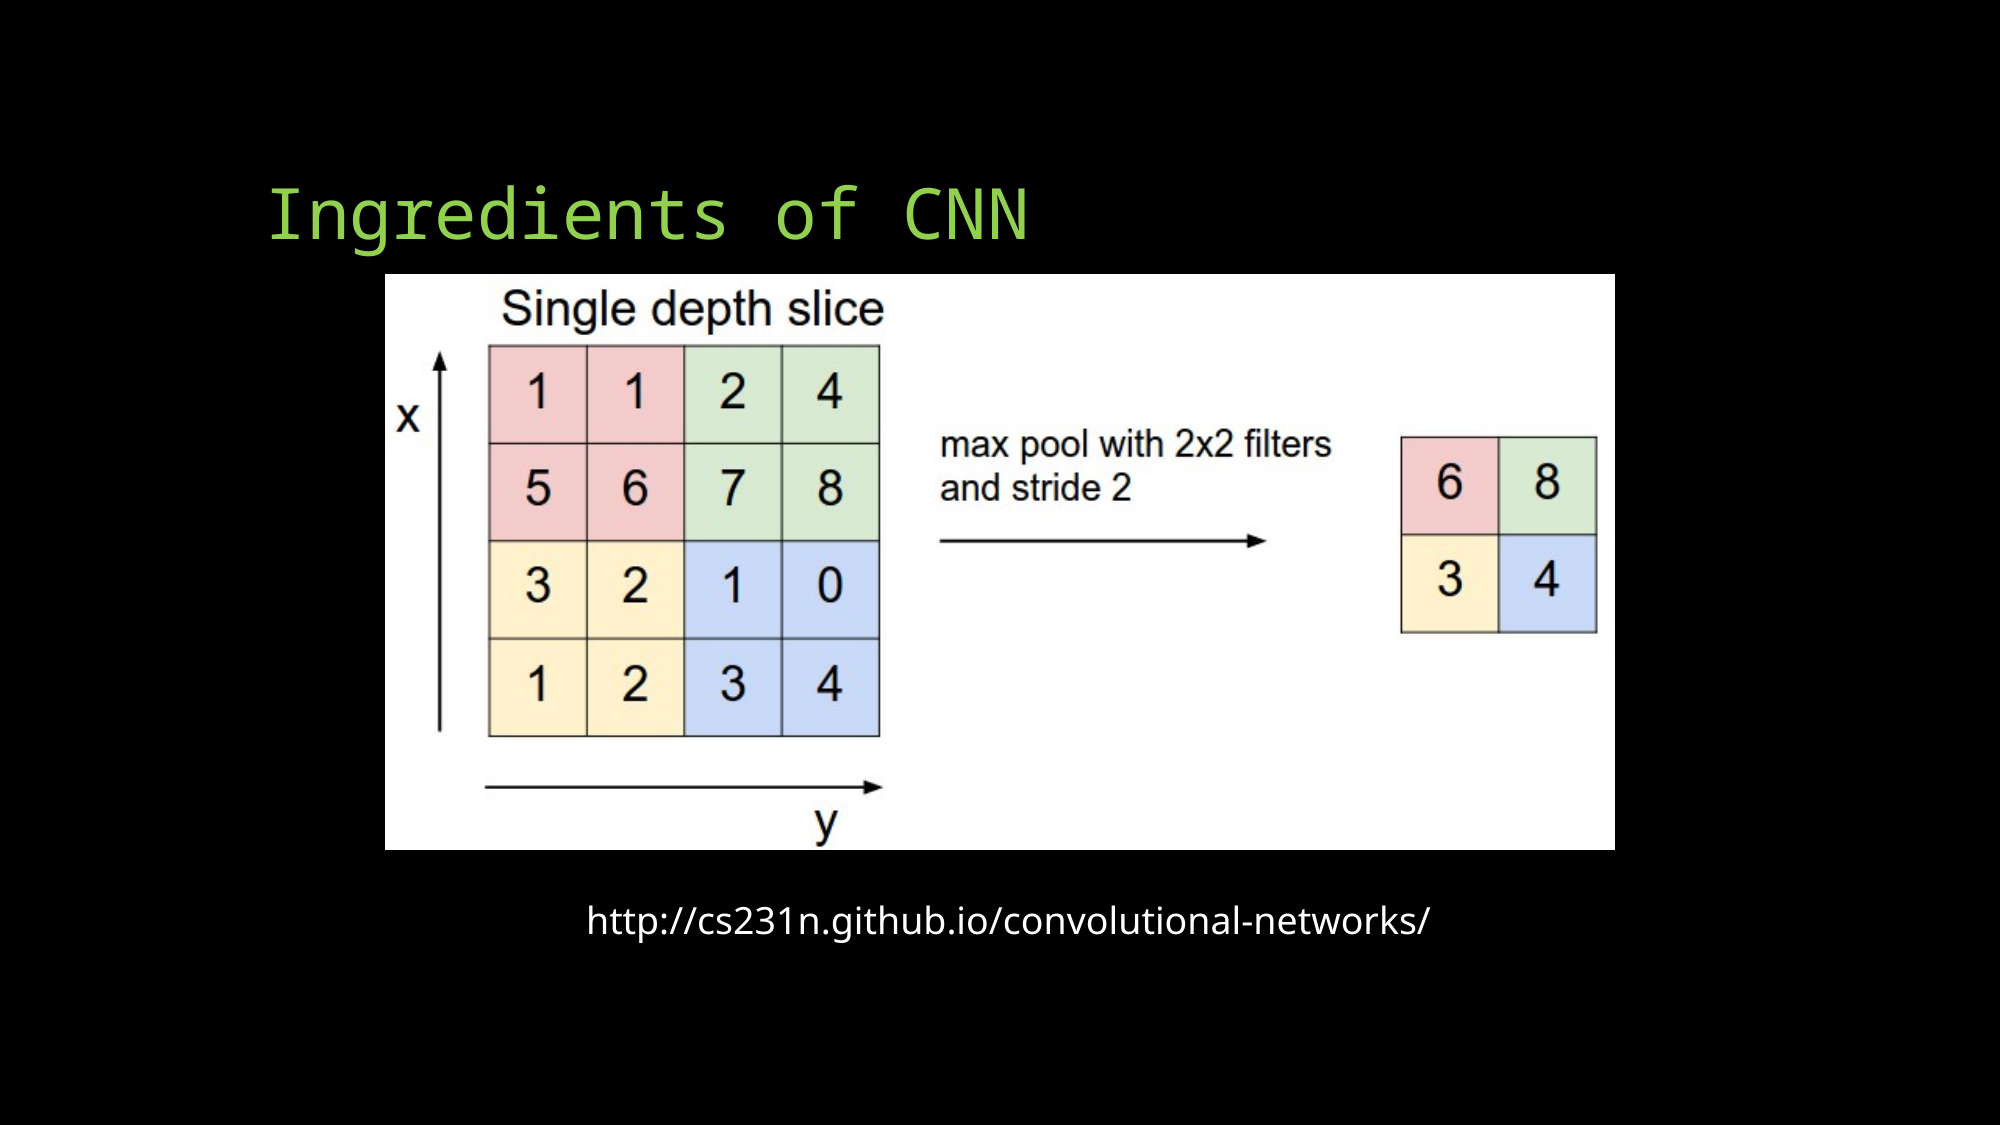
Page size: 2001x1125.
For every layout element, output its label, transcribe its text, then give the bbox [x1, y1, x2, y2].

picture [385, 274, 1615, 851]
title Ingredients of CNN [249, 75, 1750, 263]
text_box http://cs231n.github.io/convolutional-networks/ [571, 889, 1447, 950]
